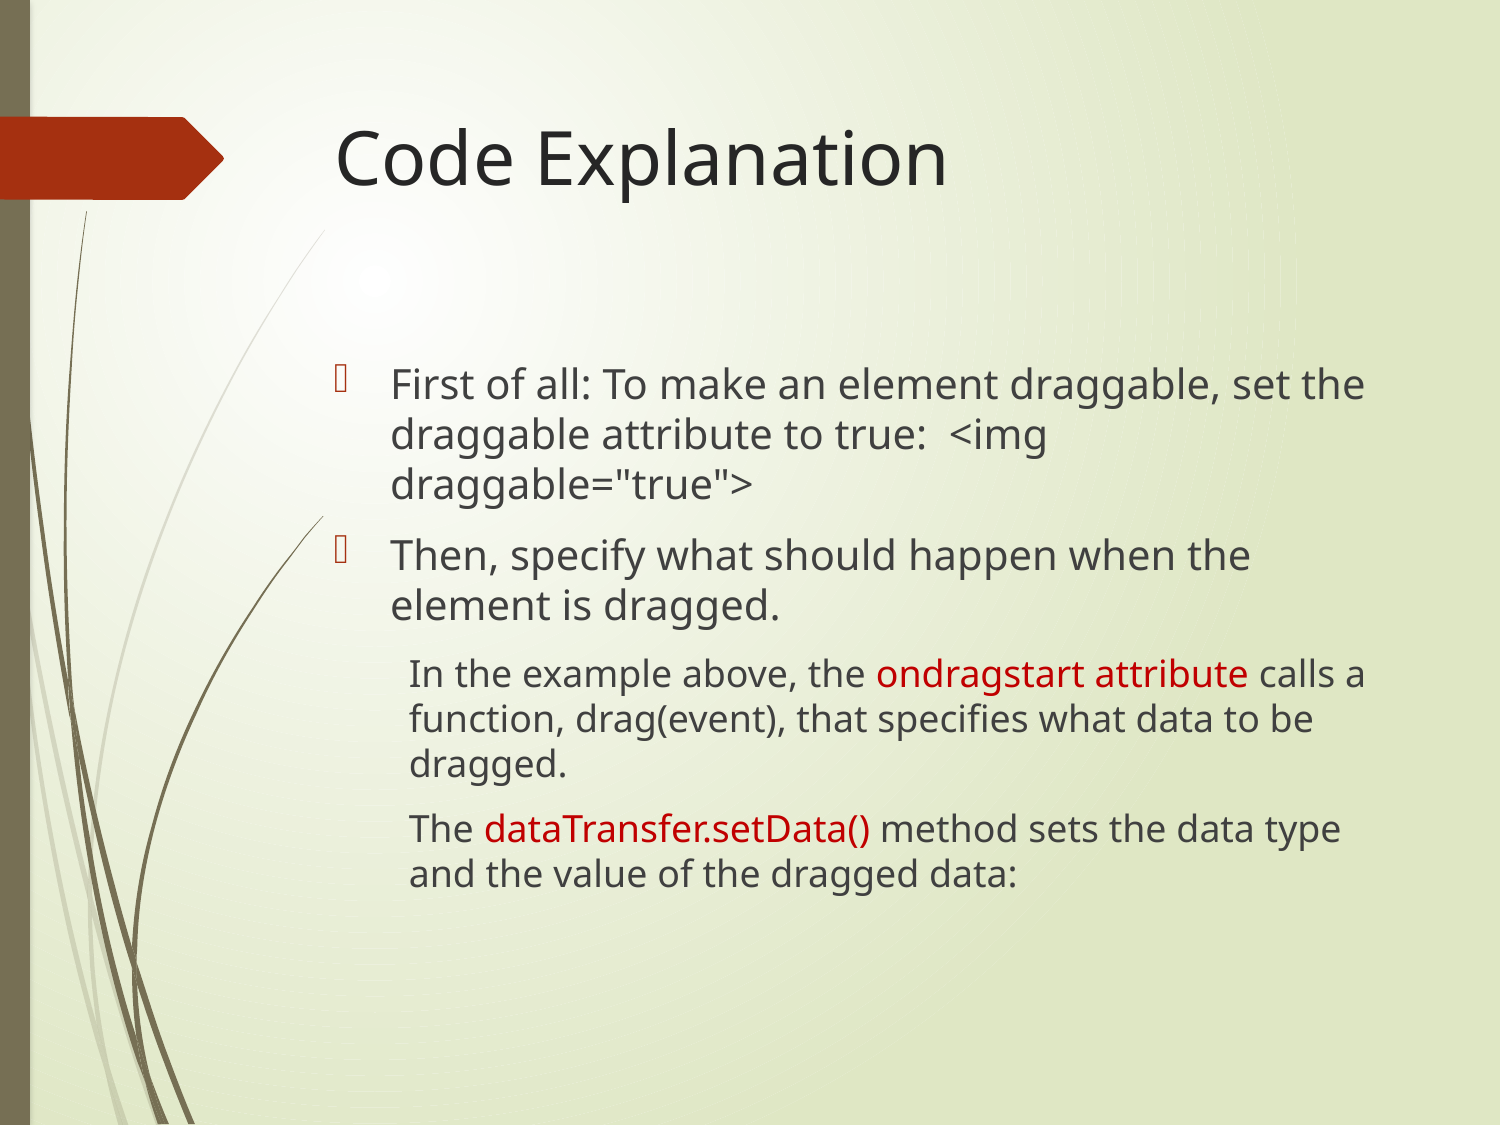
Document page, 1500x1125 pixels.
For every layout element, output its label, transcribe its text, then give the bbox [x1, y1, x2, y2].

title Code Explanation [319, 102, 1400, 313]
list First of all: To make an element draggable, set the draggable attribute to true: <img draggable="true"> Then, specify what should happen when the element is dragged. In the example above, the ondragstart attribute calls a function, drag(event), that specifies what data to be dragged. The dataTransfer.setData() method sets the data type and the value of the dragged data: [318, 350, 1400, 970]
